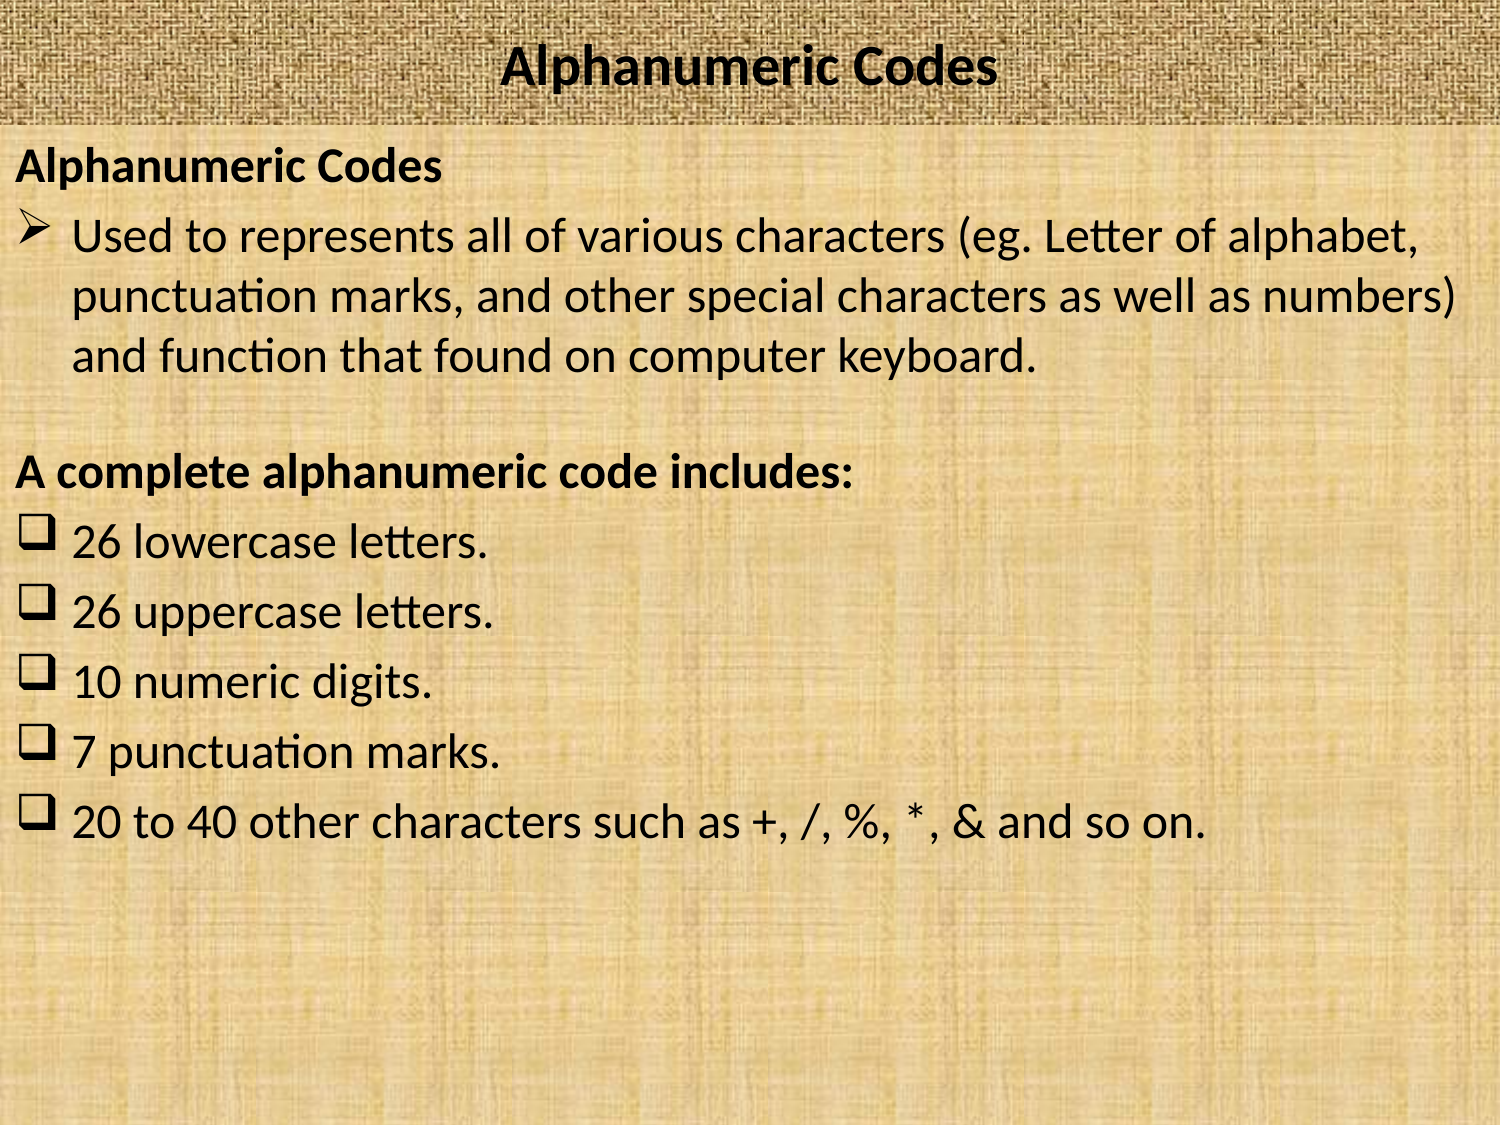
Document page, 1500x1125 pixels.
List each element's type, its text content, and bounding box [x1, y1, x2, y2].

list Alphanumeric Codes Used to represents all of various characters (eg. Letter of alphabet, punctuation marks, and other special characters as well as numbers) and function that found on computer keyboard. A complete alphanumeric code includes: 26 lowercase letters. 26 uppercase letters. 10 numeric digits. 7 punctuation marks. 20 to 40 other characters such as +, /, %, *, & and so on. [0, 125, 1500, 1125]
title Alphanumeric Codes [0, 0, 1500, 125]
